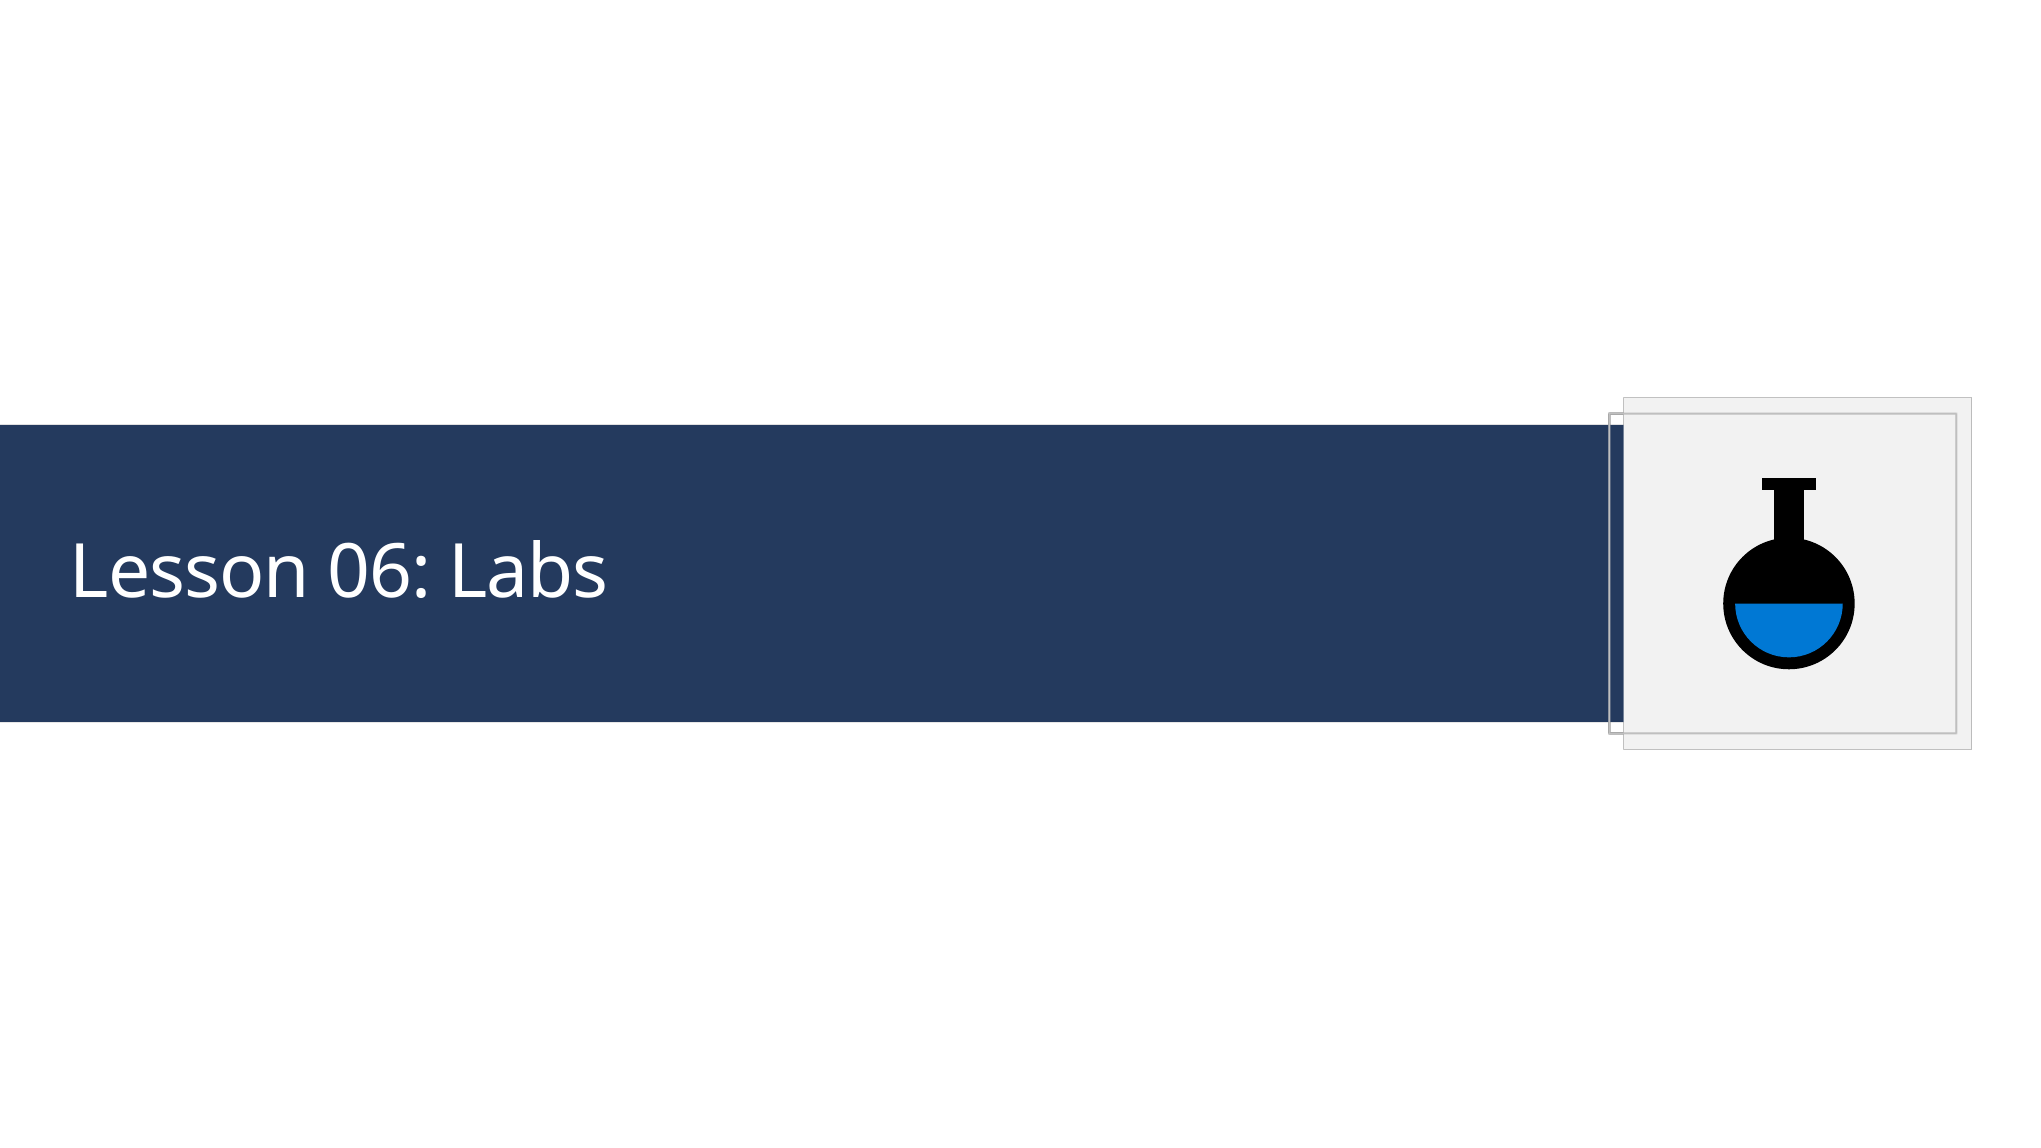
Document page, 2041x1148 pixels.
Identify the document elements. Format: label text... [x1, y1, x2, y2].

title Lesson 06: Labs [70, 531, 1586, 616]
picture [0, 0, 2041, 1148]
